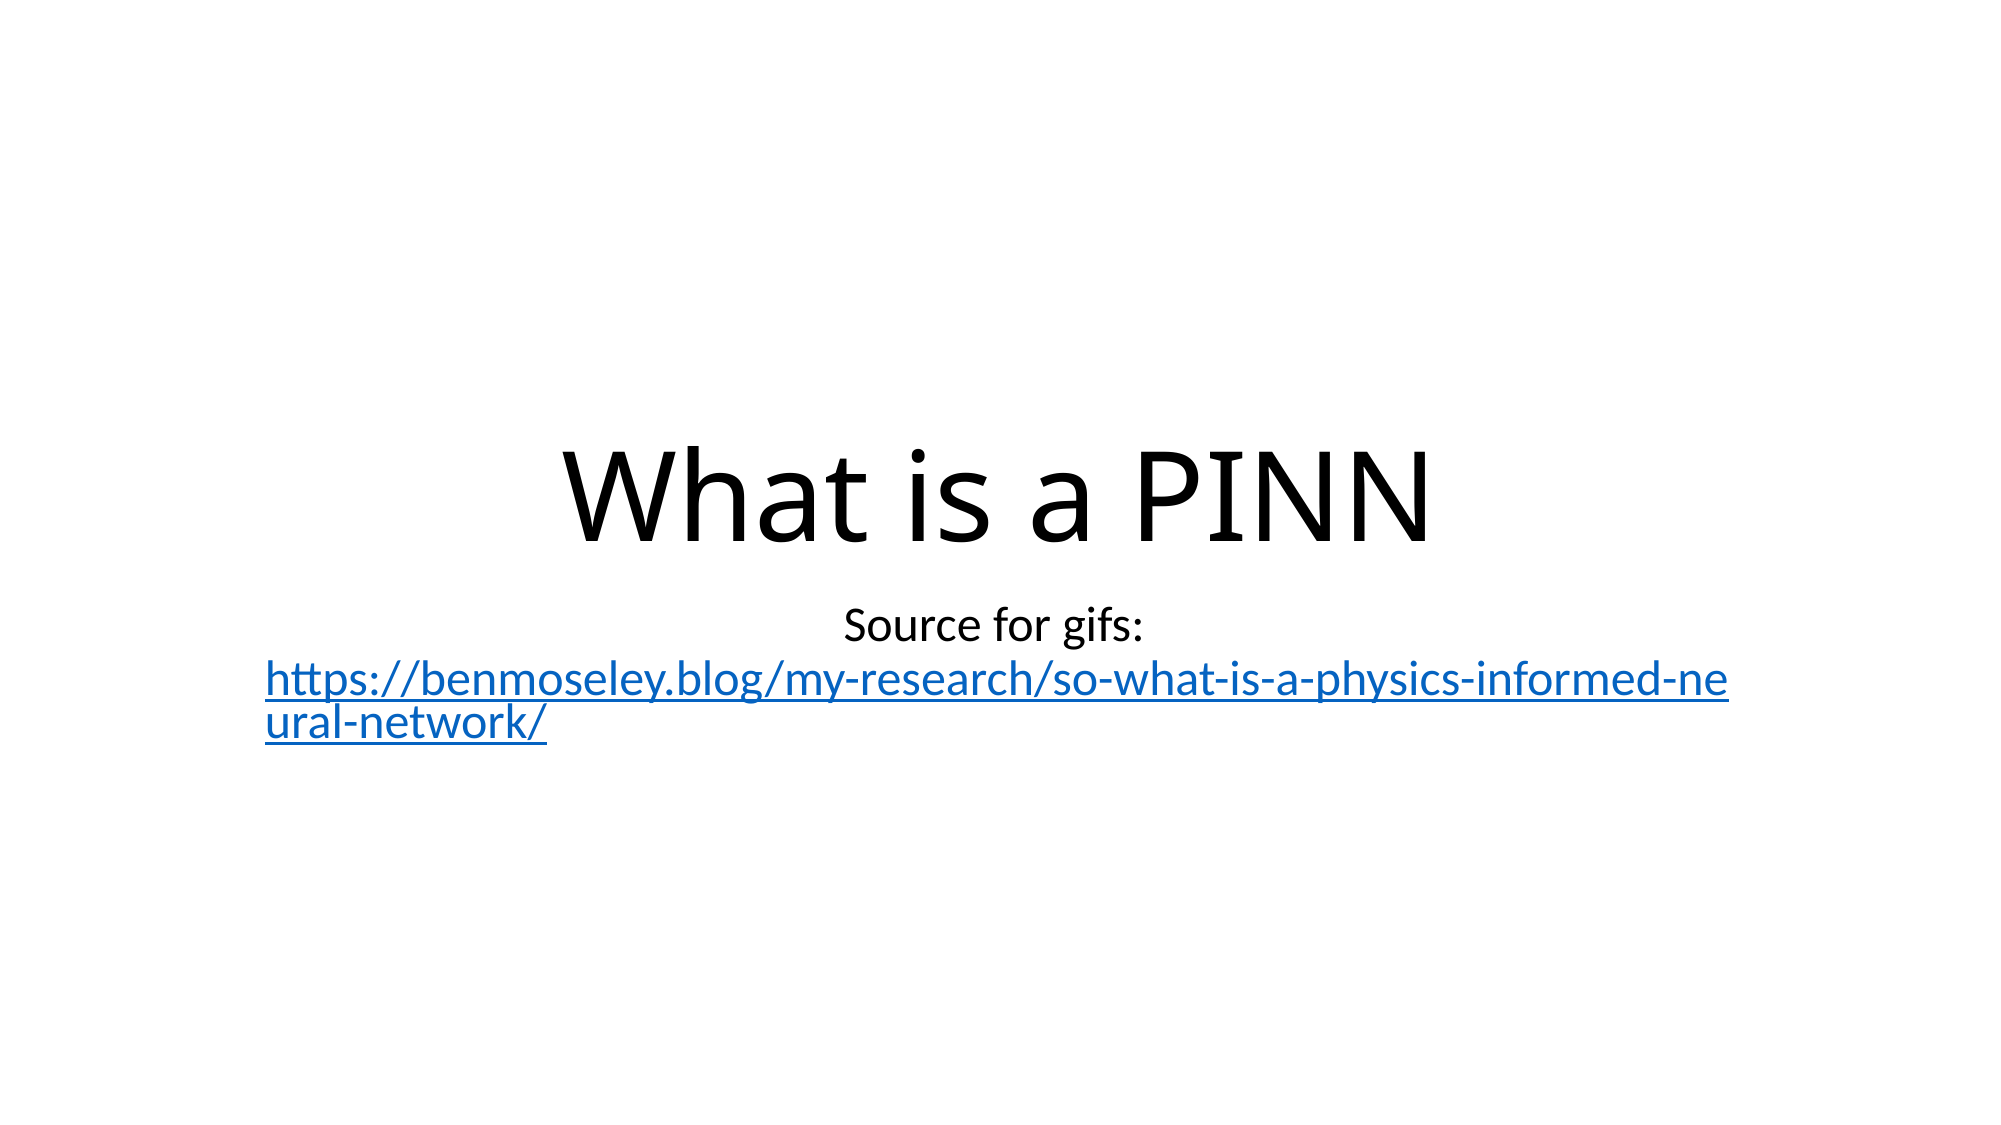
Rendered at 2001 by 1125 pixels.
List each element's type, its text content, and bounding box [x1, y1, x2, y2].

subtitle Source for gifs: https://benmoseley.blog/my-research/so-what-is-a-physics-informed-neural-network/ [249, 590, 1750, 863]
title What is a PINN [249, 184, 1750, 576]
